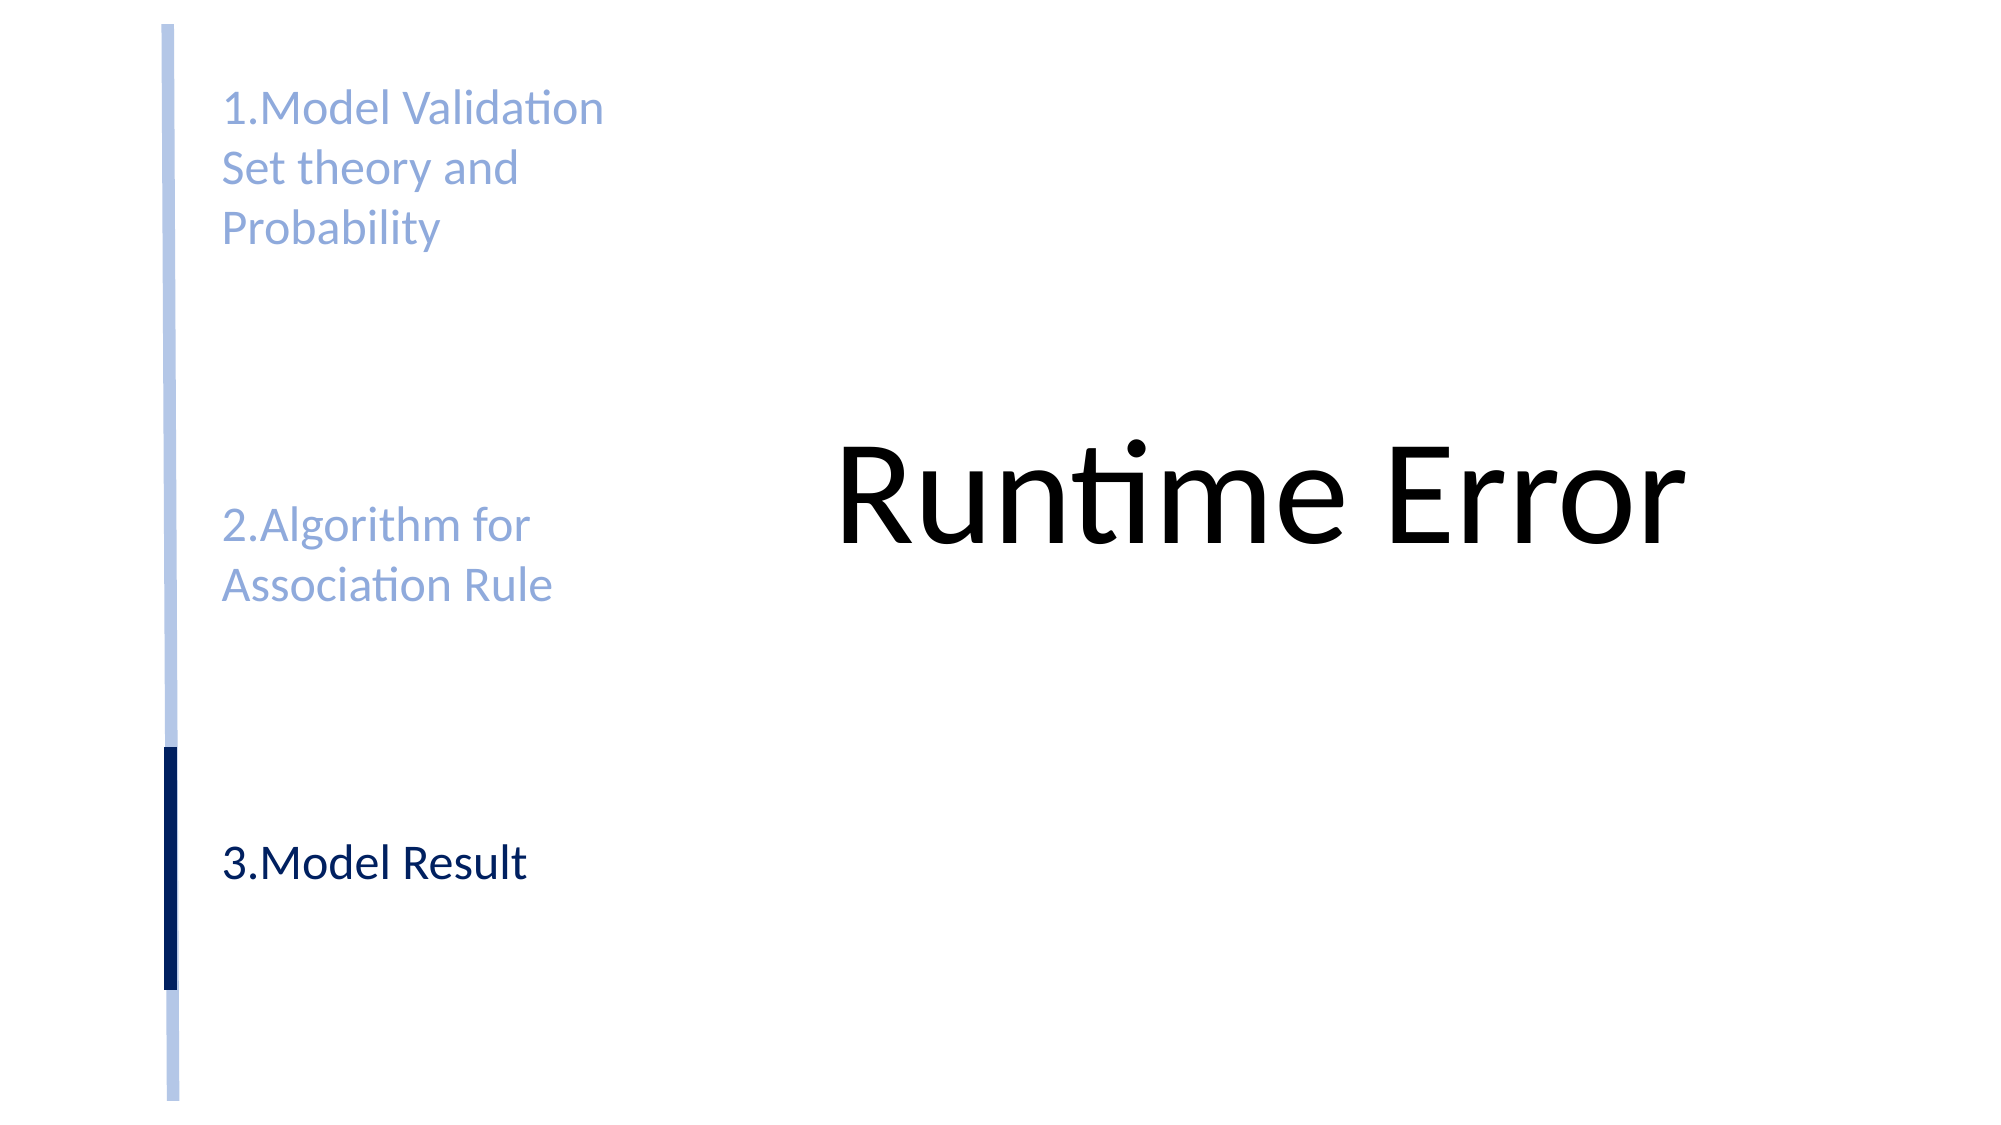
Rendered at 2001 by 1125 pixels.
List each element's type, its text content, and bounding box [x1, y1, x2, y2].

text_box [167, 24, 689, 1101]
text_box Runtime Error [818, 385, 1762, 581]
